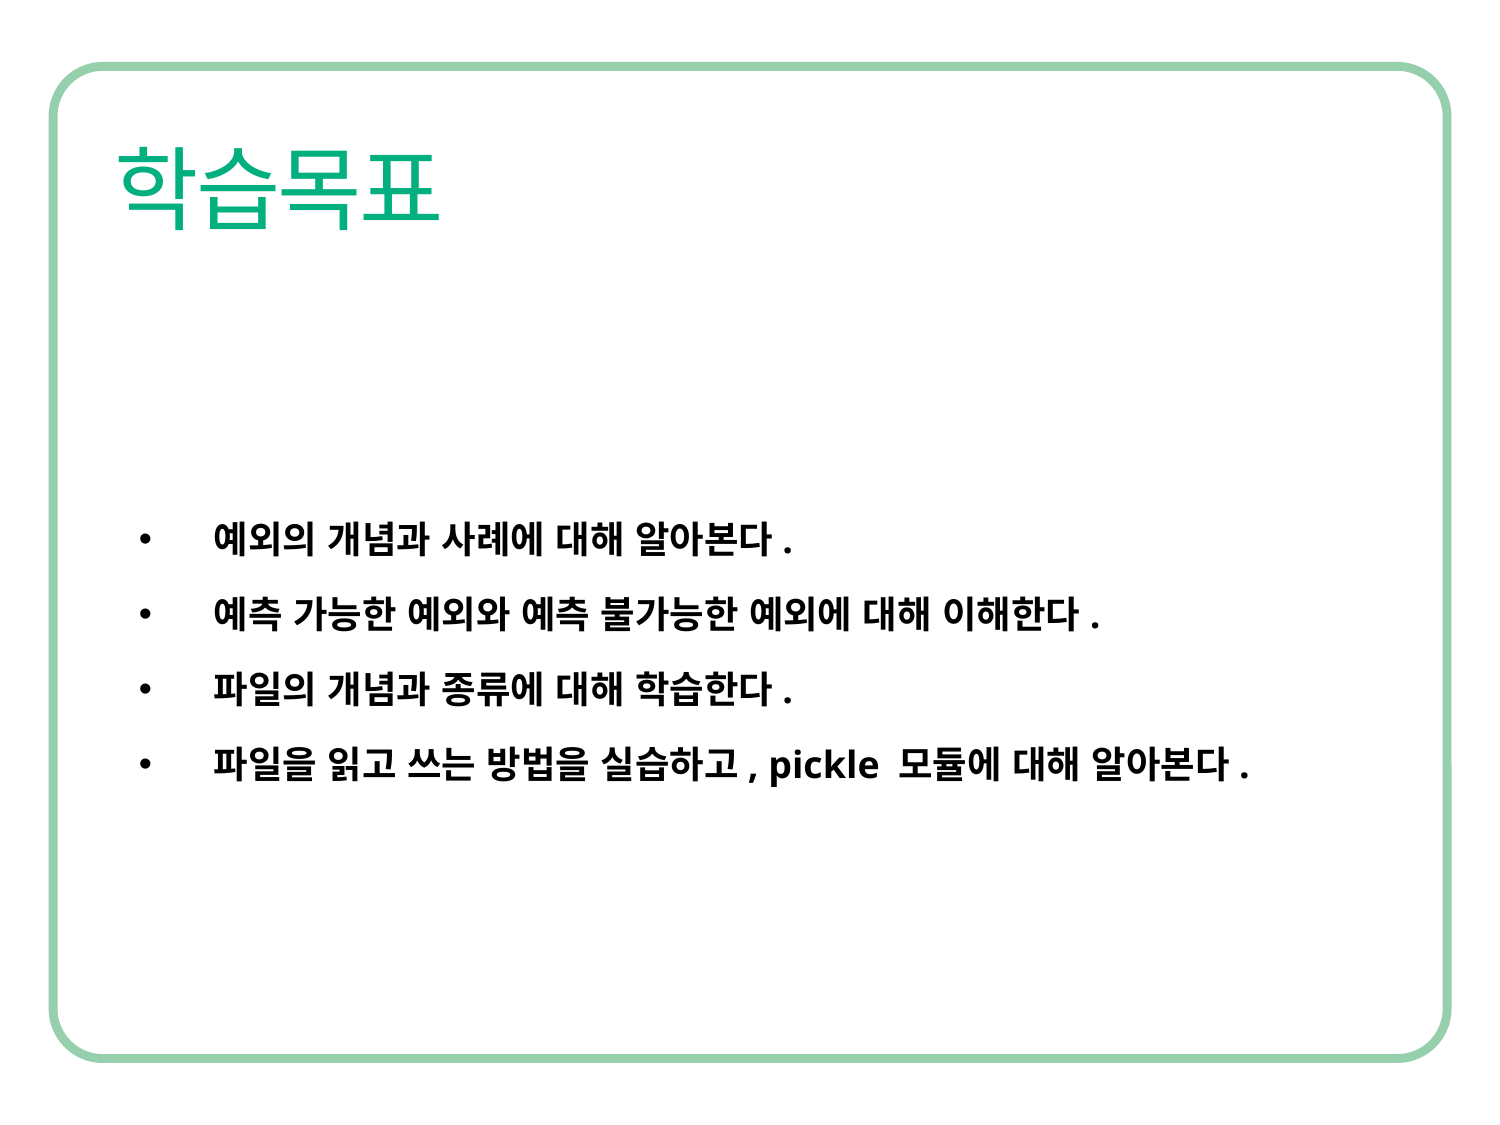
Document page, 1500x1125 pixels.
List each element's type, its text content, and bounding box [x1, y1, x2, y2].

list 예외의 개념과 사례에 대해 알아본다. 예측 가능한 예외와 예측 불가능한 예외에 대해 이해한다. 파일의 개념과 종류에 대해 학습한다. 파일을 읽고 쓰는 방법을 실습하고, pickle 모듈에 대해 알아본다. [123, 302, 1436, 976]
